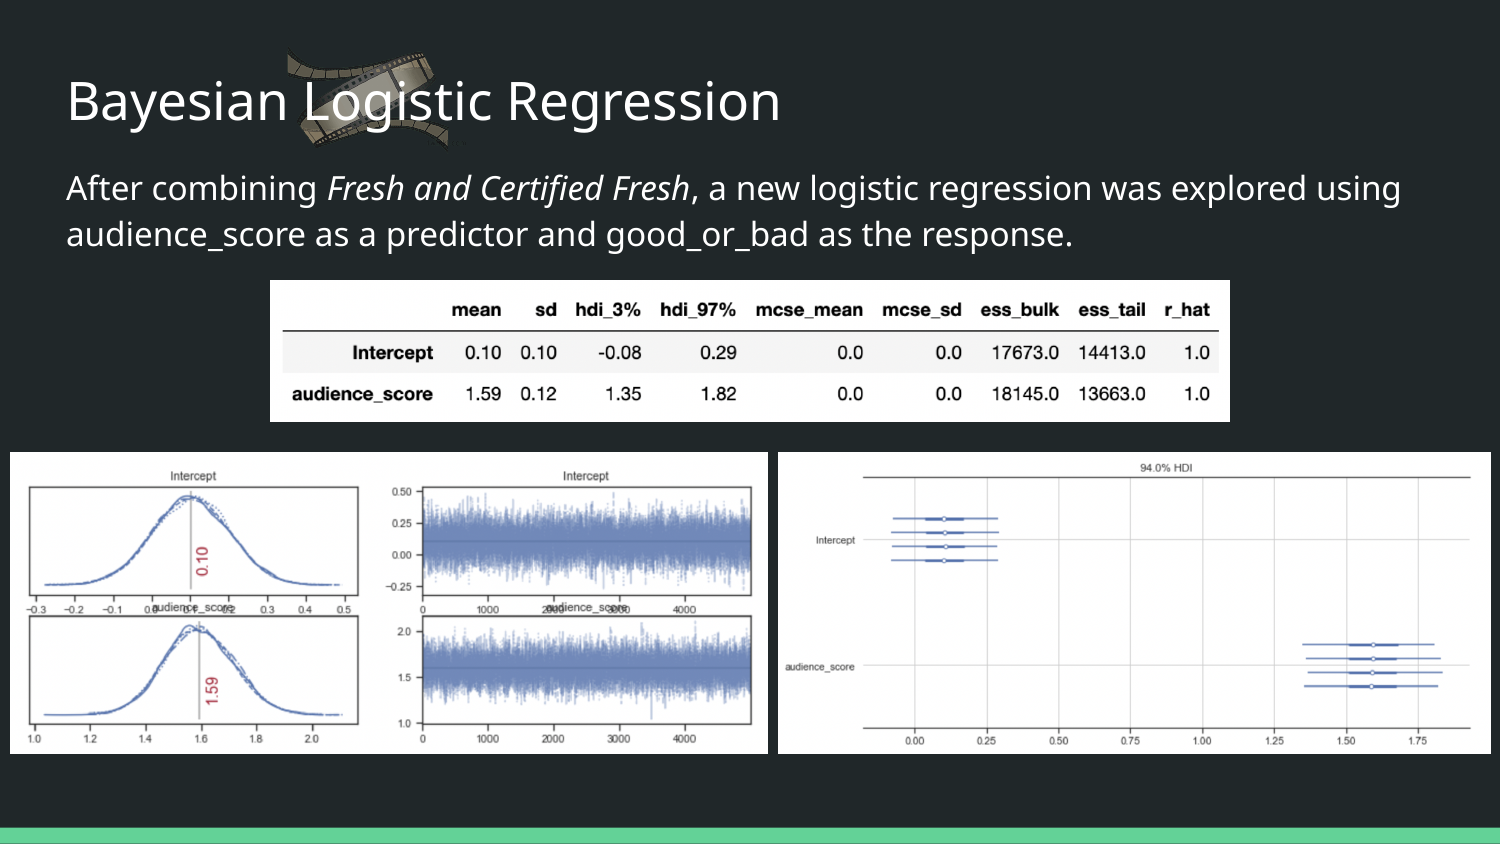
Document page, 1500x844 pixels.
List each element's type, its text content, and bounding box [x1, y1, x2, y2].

title Bayesian Logistic Regression [51, 52, 250, 146]
list After combining Fresh and Certified Fresh, a new logistic regression was explored using audience_score as a predictor and good_or_bad as the response. [51, 146, 1449, 271]
picture [778, 452, 1491, 754]
picture [10, 452, 768, 754]
picture [255, 42, 482, 156]
title Bayesian Logistic Regression [487, 52, 1449, 146]
picture [270, 280, 1230, 423]
